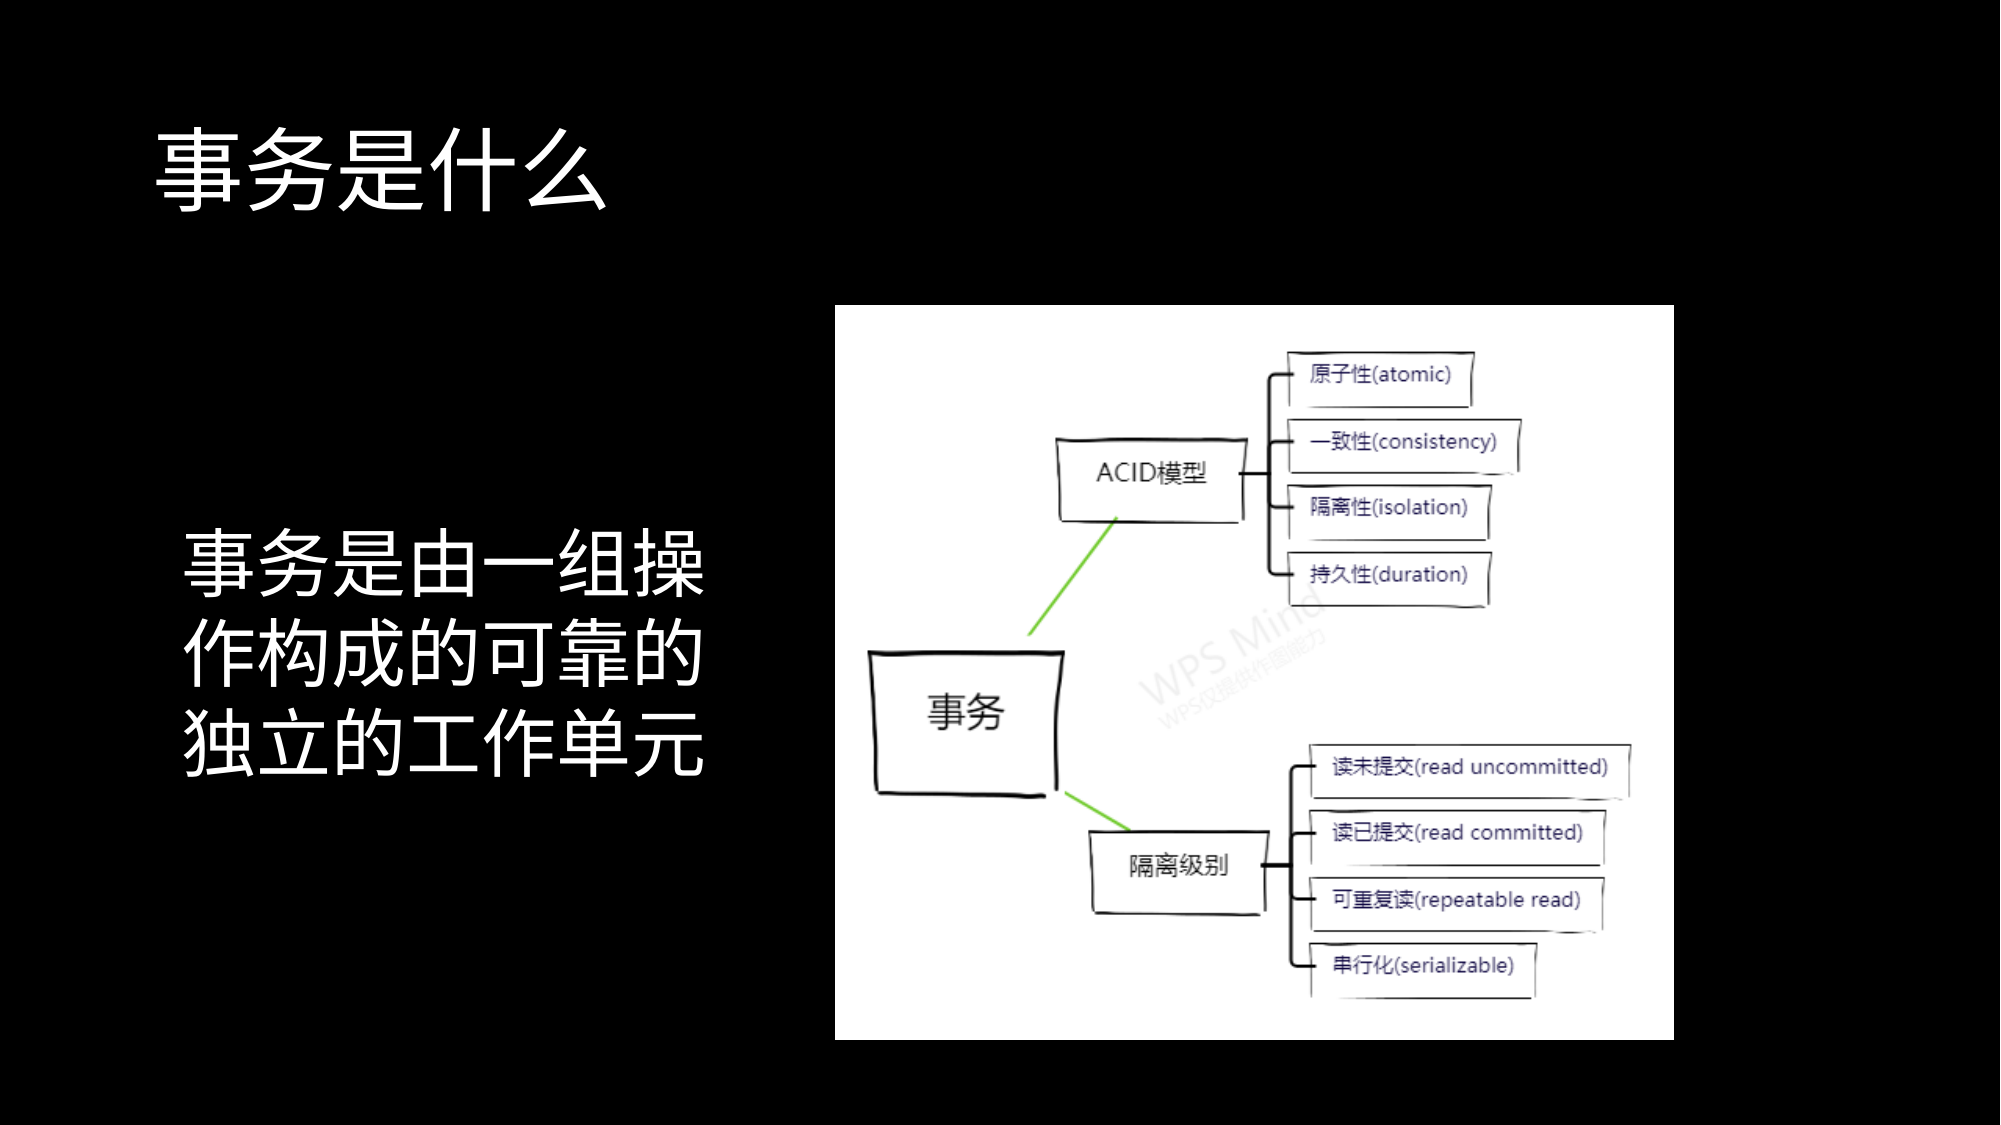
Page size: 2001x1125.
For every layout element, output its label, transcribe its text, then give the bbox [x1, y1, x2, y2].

title 事务是什么 [137, 59, 1863, 278]
picture [835, 305, 1674, 1040]
text_box 事务是由一组操作构成的可靠的独立的工作单元 [167, 509, 722, 885]
